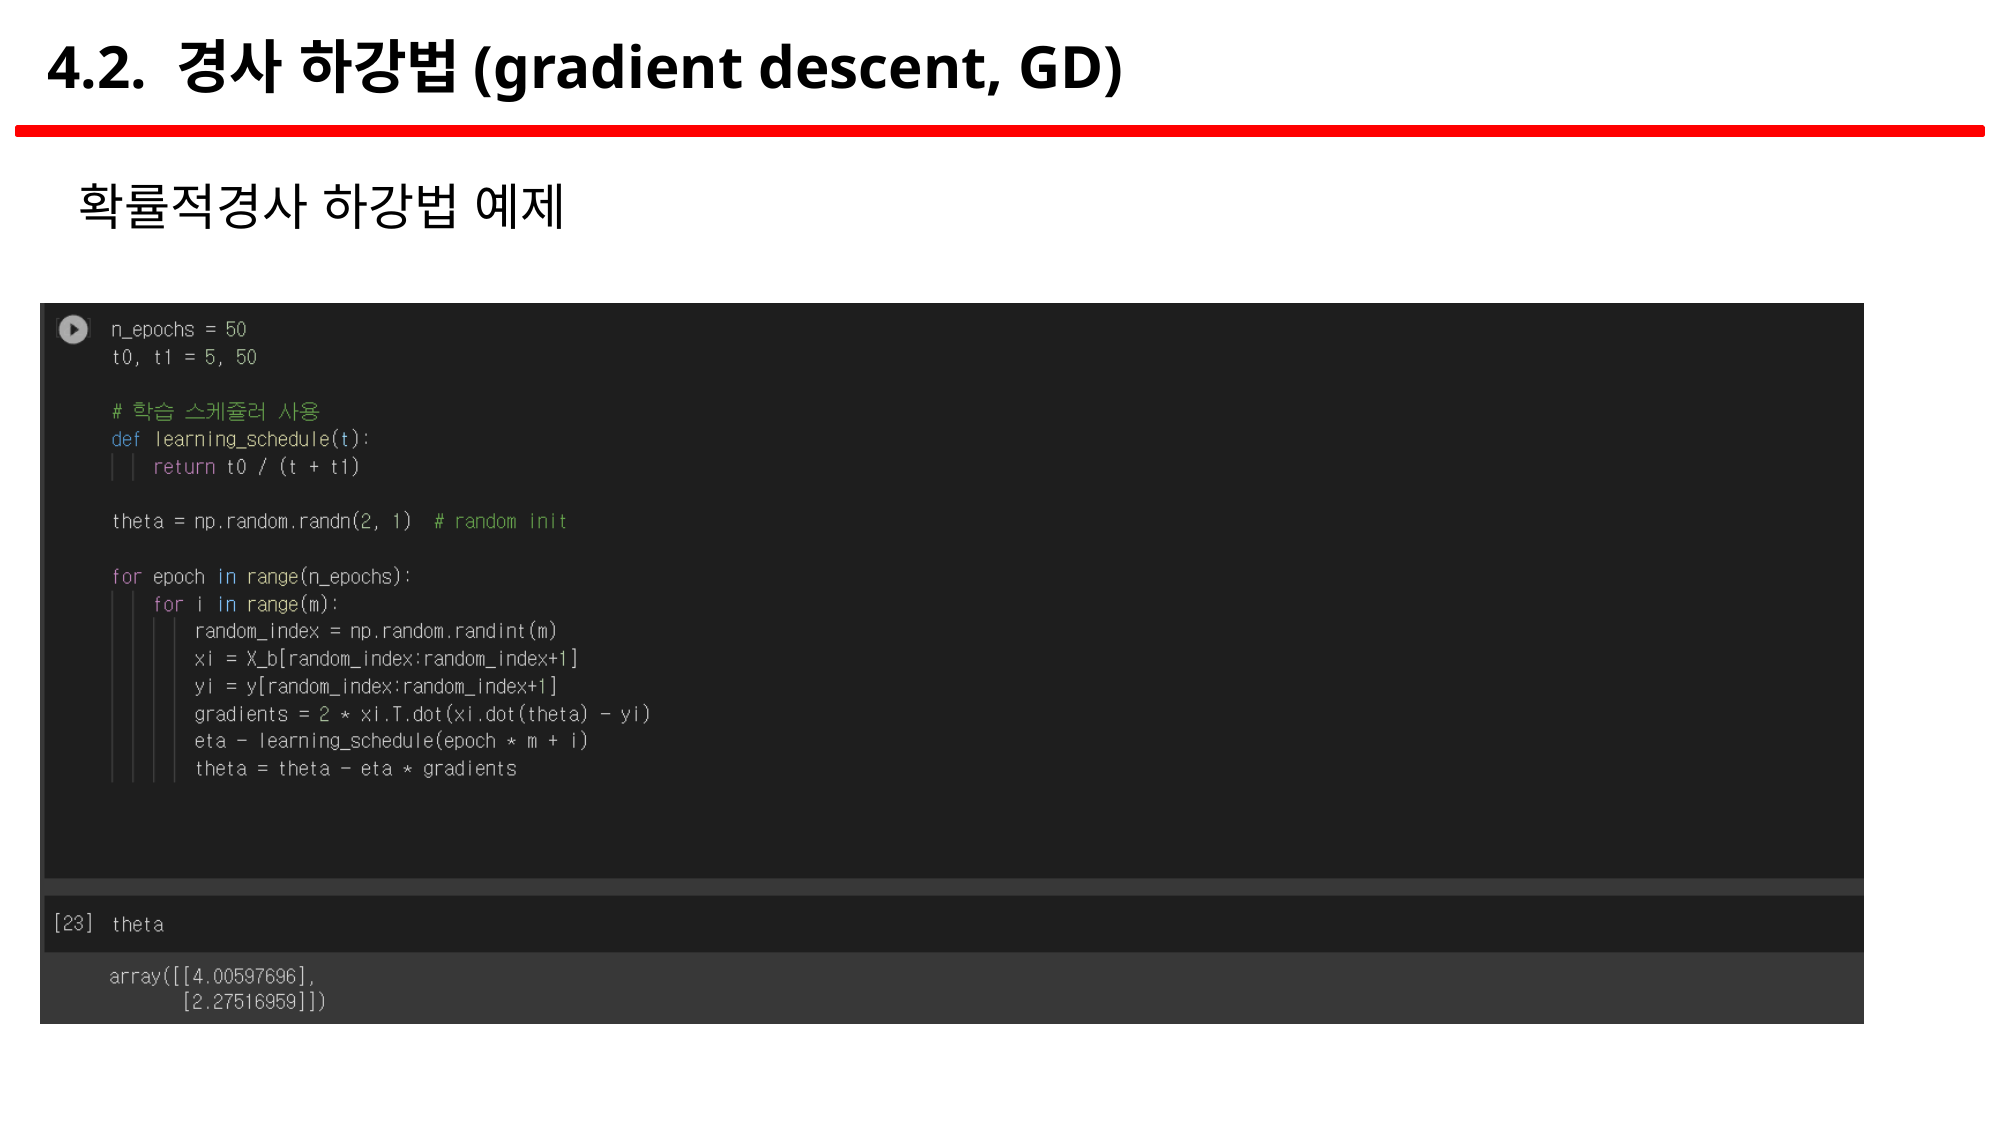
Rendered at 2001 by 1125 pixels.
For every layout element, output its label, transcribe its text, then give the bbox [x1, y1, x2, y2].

title 4.2. 경사 하강법(gradient descent, GD) [17, 0, 1144, 127]
picture [40, 303, 1865, 1025]
text_box 확률적경사 하강법 예제 [40, 168, 1261, 243]
title 4.2. 경사 하강법(gradient descent, GD) [17, 135, 1144, 141]
text_box [17, 127, 1983, 135]
